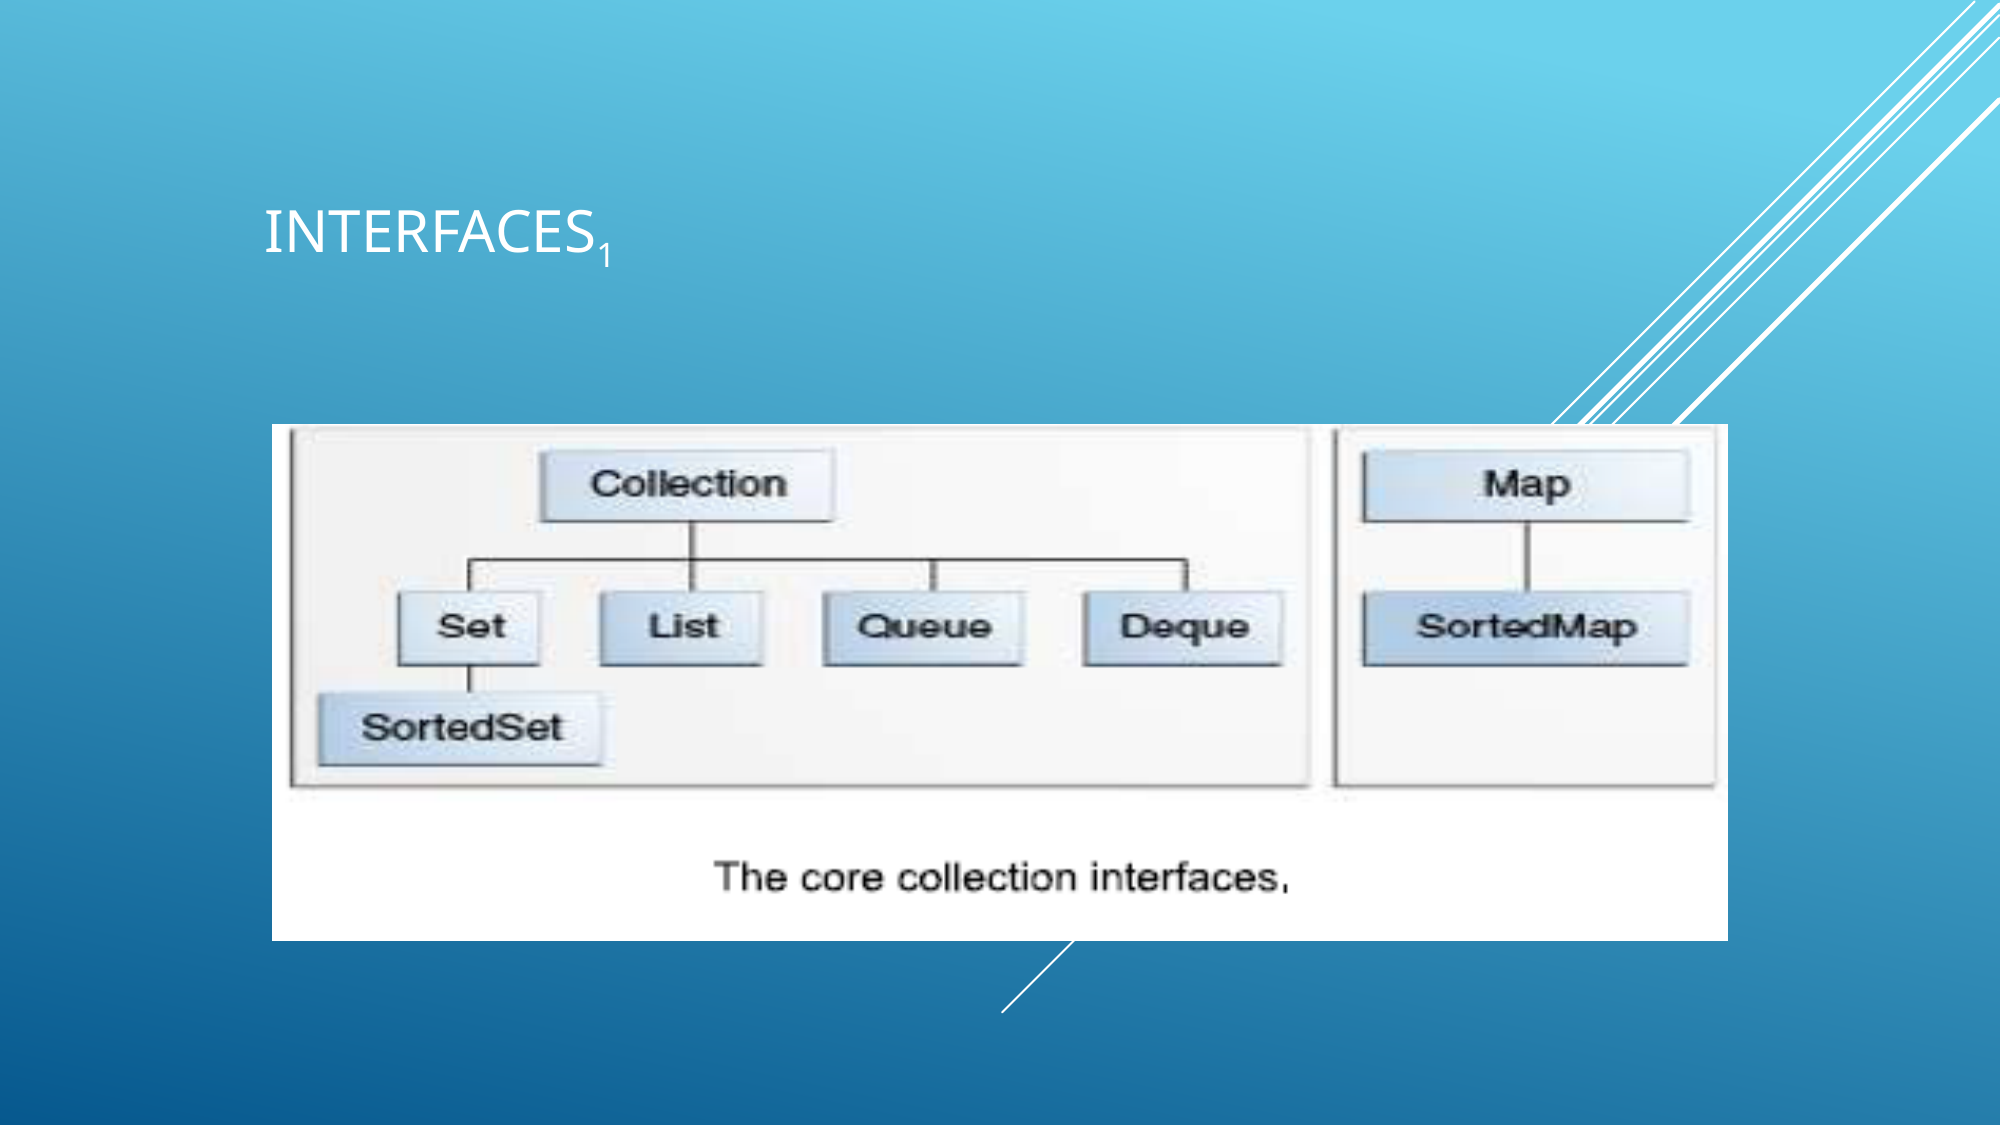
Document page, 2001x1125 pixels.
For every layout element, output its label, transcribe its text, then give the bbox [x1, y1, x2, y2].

picture [272, 424, 1728, 942]
title Interfaces1 [249, 184, 1750, 282]
